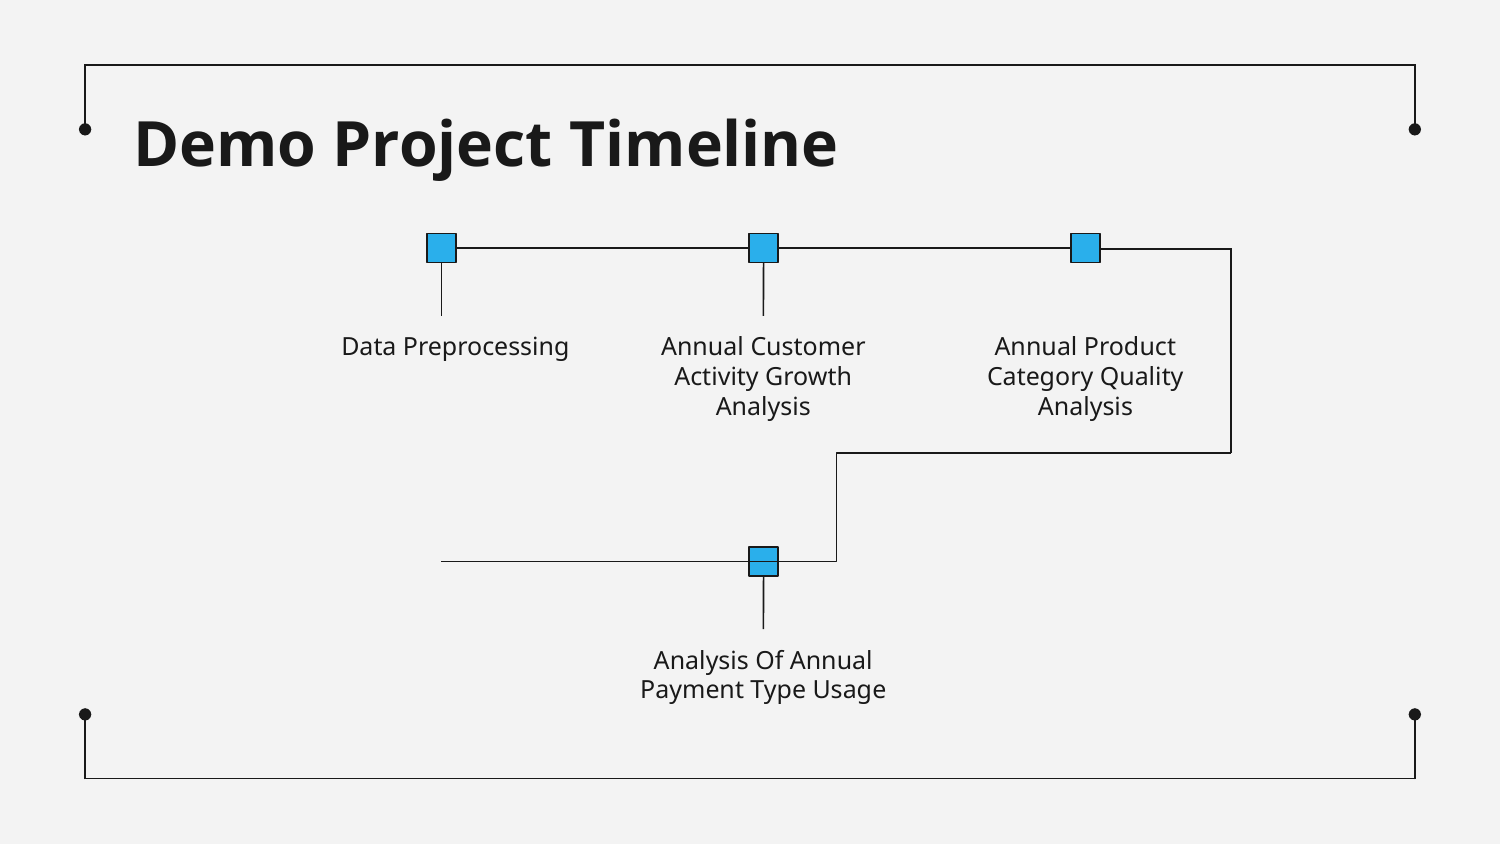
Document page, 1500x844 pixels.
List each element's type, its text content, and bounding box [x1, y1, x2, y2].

text_box Annual Product Category Quality Analysis [937, 315, 1226, 377]
text_box Data Preprocessing [307, 315, 605, 377]
title Demo Project Timeline [118, 88, 1383, 183]
text_box Analysis Of Annual Payment Type Usage [614, 629, 913, 691]
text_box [441, 452, 1232, 562]
text_box [426, 233, 456, 263]
text_box [749, 233, 778, 263]
text_box [1071, 233, 1101, 263]
text_box [749, 571, 778, 576]
text_box Annual Customer Activity Growth Analysis [614, 315, 913, 377]
